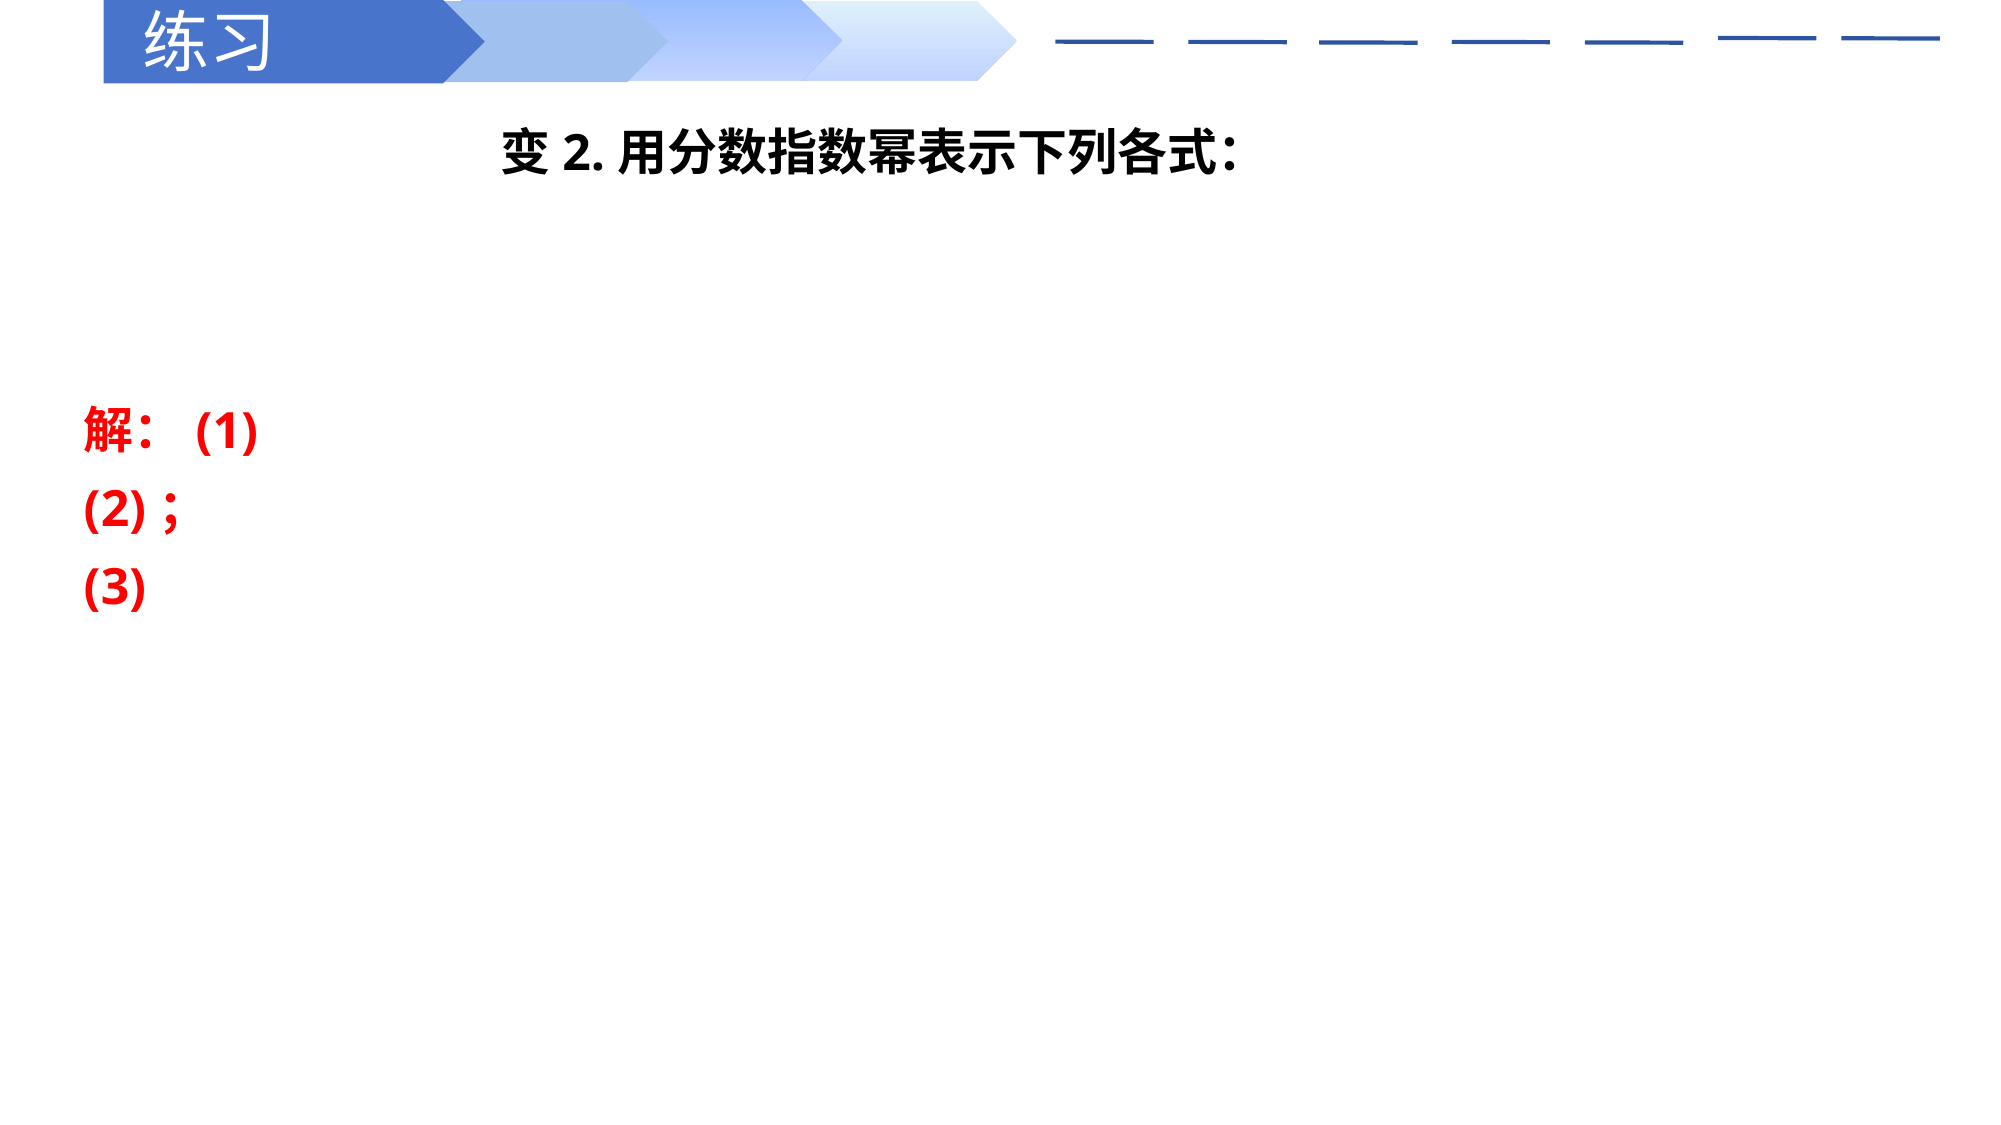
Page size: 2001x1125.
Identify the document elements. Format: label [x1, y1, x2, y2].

text_box [68, 372, 1947, 849]
text_box [103, 0, 1941, 89]
